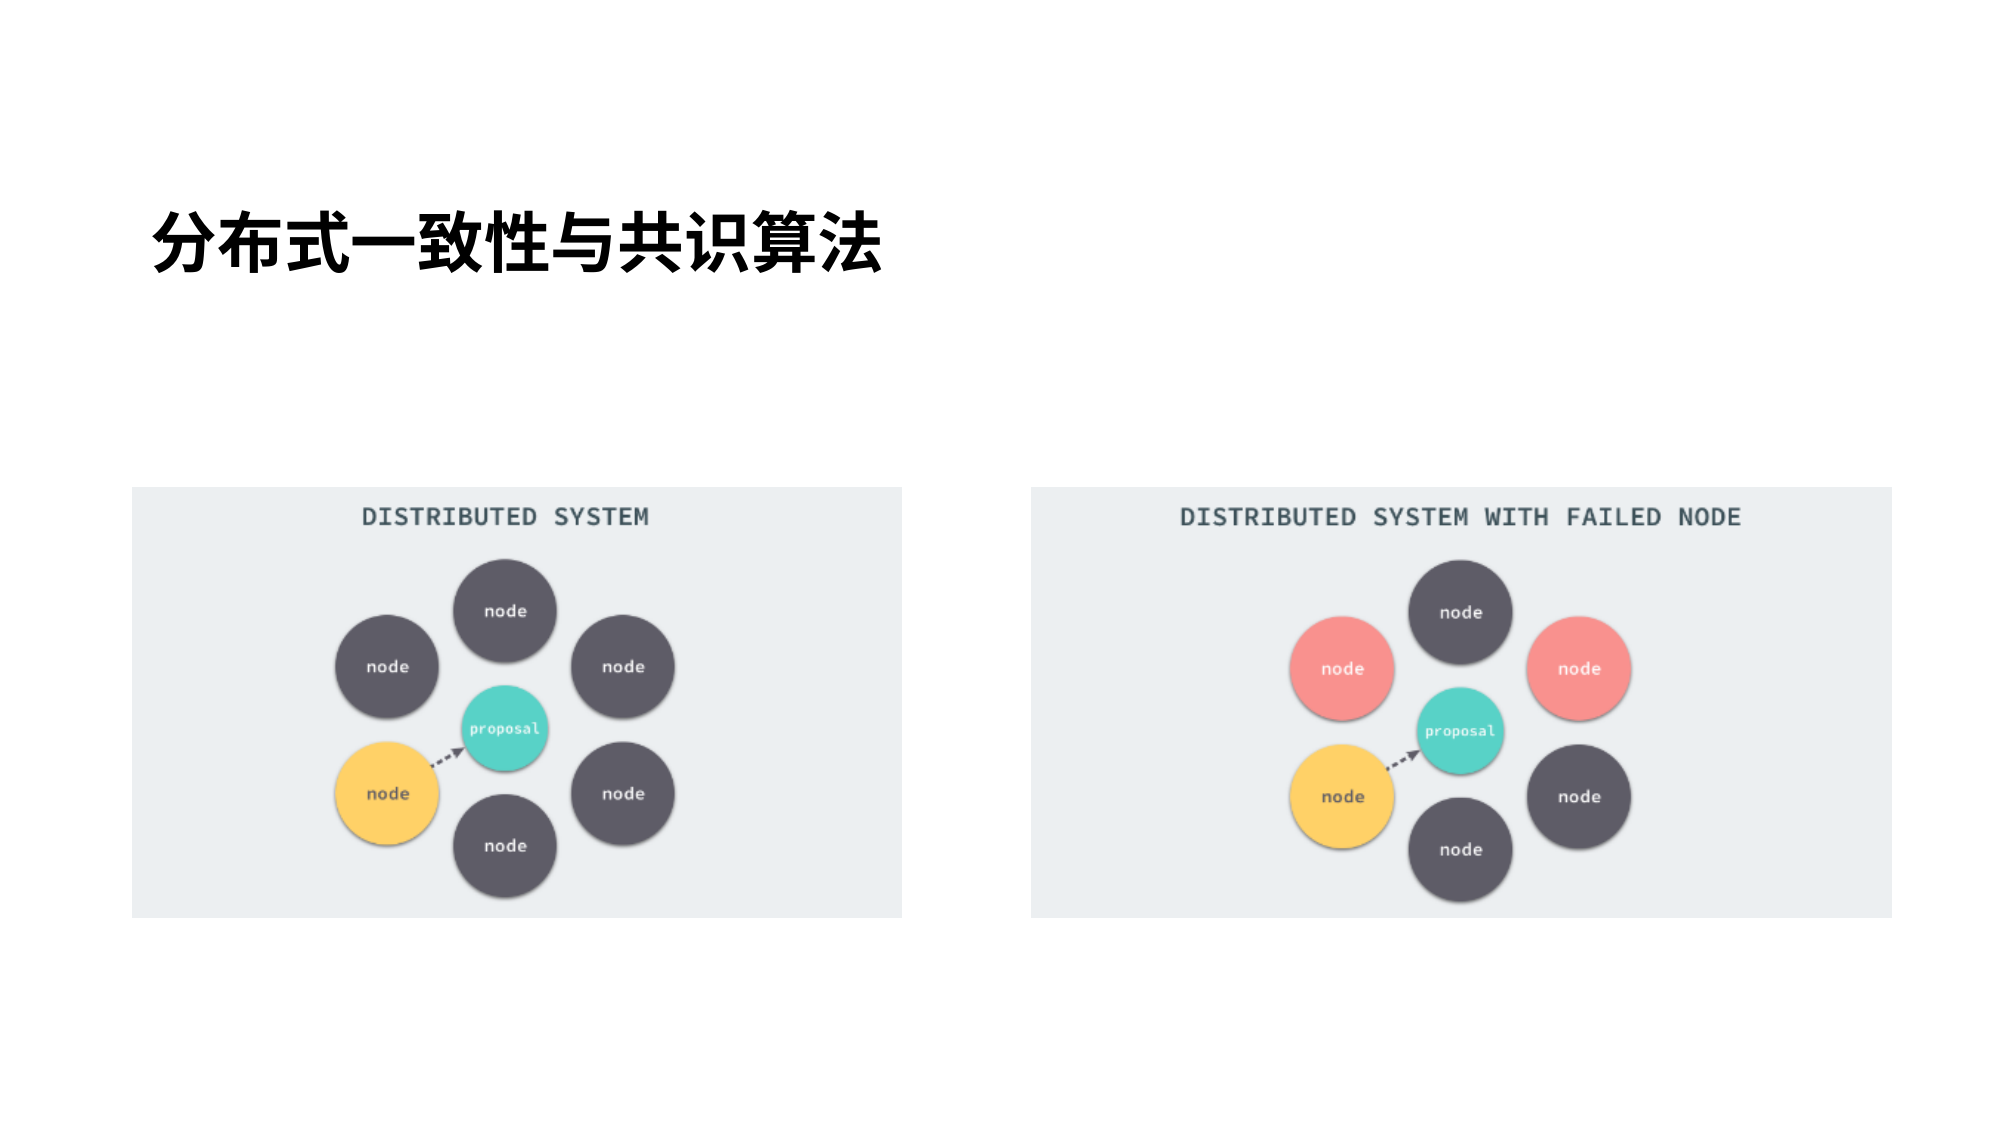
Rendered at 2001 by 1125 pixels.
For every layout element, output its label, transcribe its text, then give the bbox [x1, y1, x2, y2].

picture [1030, 487, 1892, 918]
text_box 分布式一致性与共识算法 [135, 193, 900, 334]
picture [132, 487, 902, 918]
